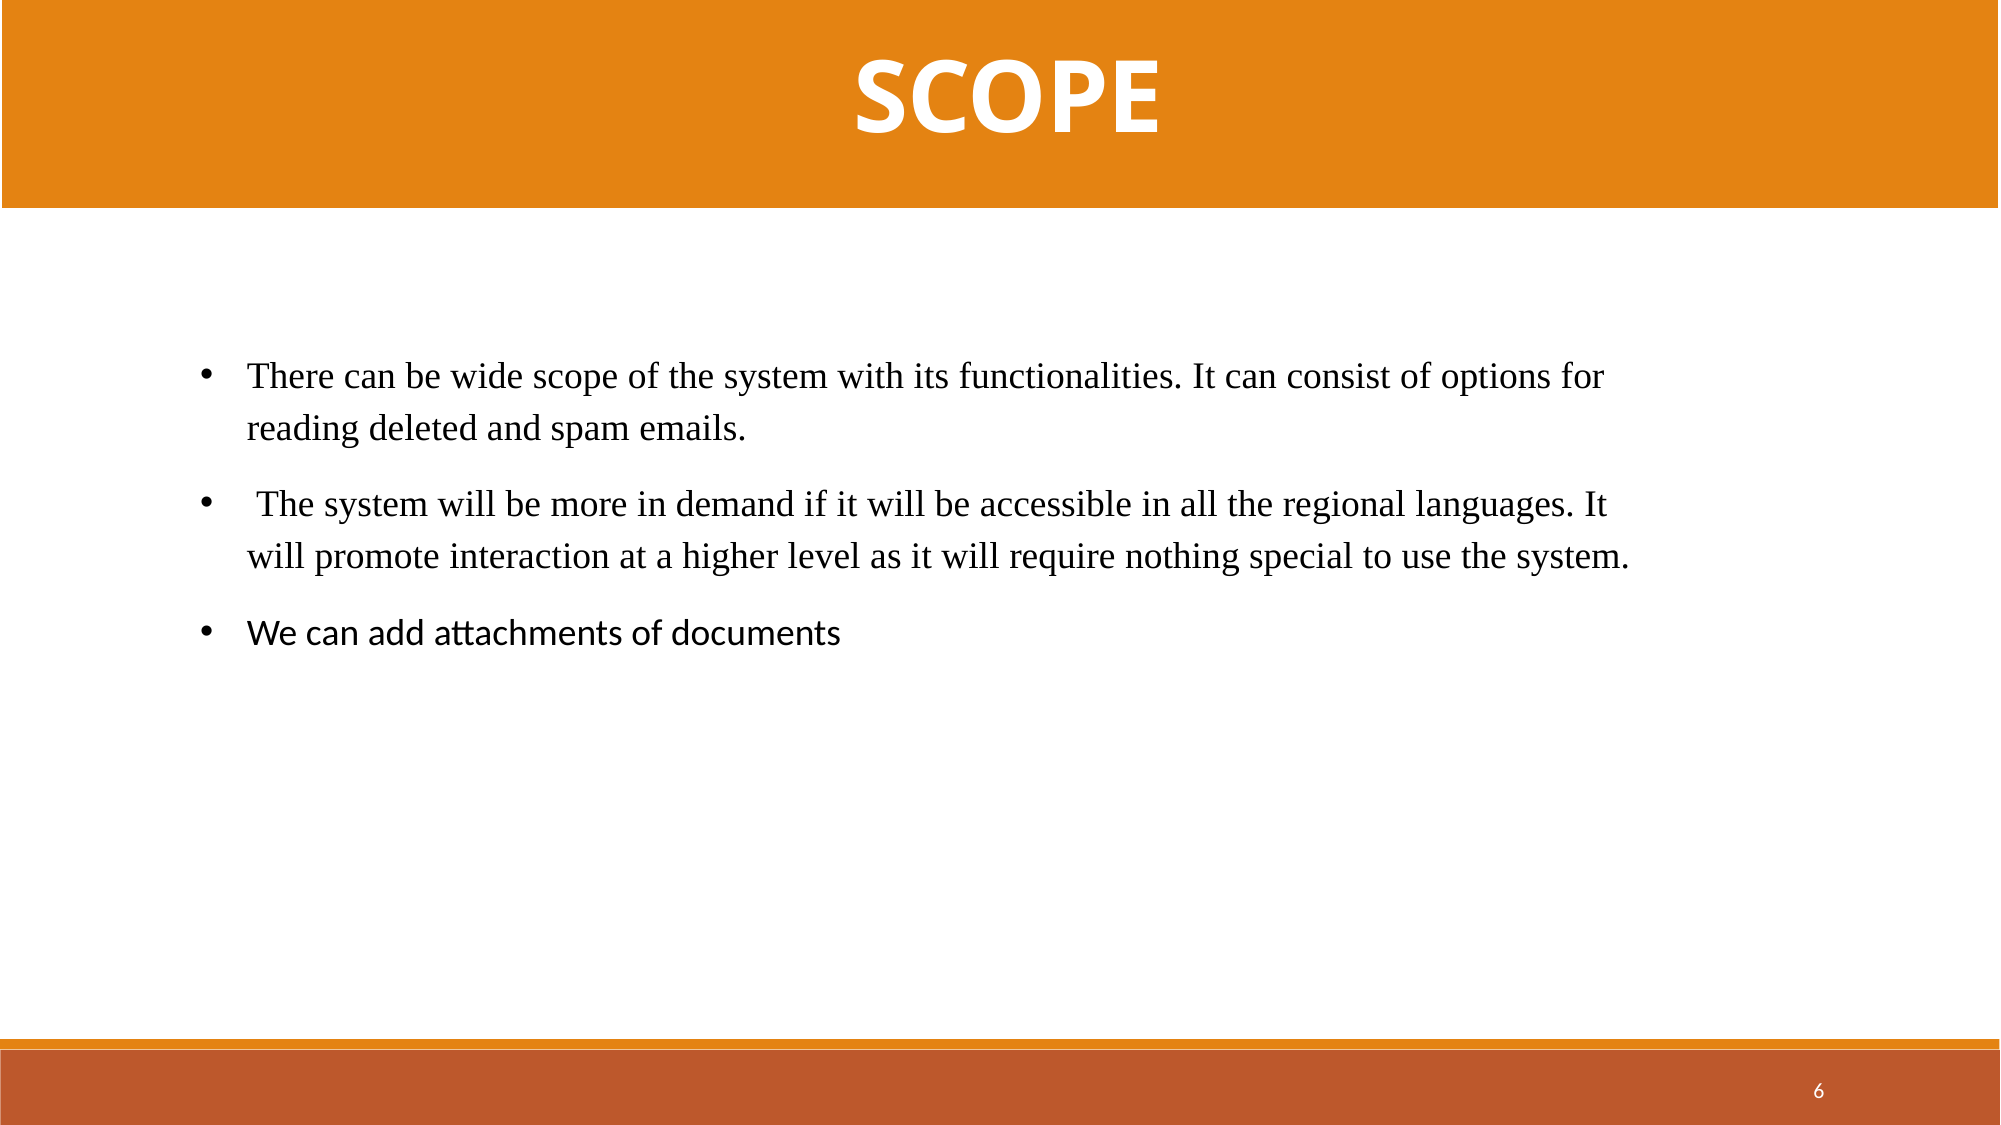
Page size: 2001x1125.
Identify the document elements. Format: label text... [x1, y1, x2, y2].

slide_number 6 [1624, 1059, 1840, 1120]
text_box SCOPE [0, 0, 2000, 212]
text_box There can be wide scope of the system with its functionalities. It can consist of options for reading deleted and spam emails. The system will be more in demand if it will be accessible in all the regional languages. It will promote interaction at a higher level as it will require nothing special to use the system. We can add attachments of documents [110, 336, 1683, 661]
